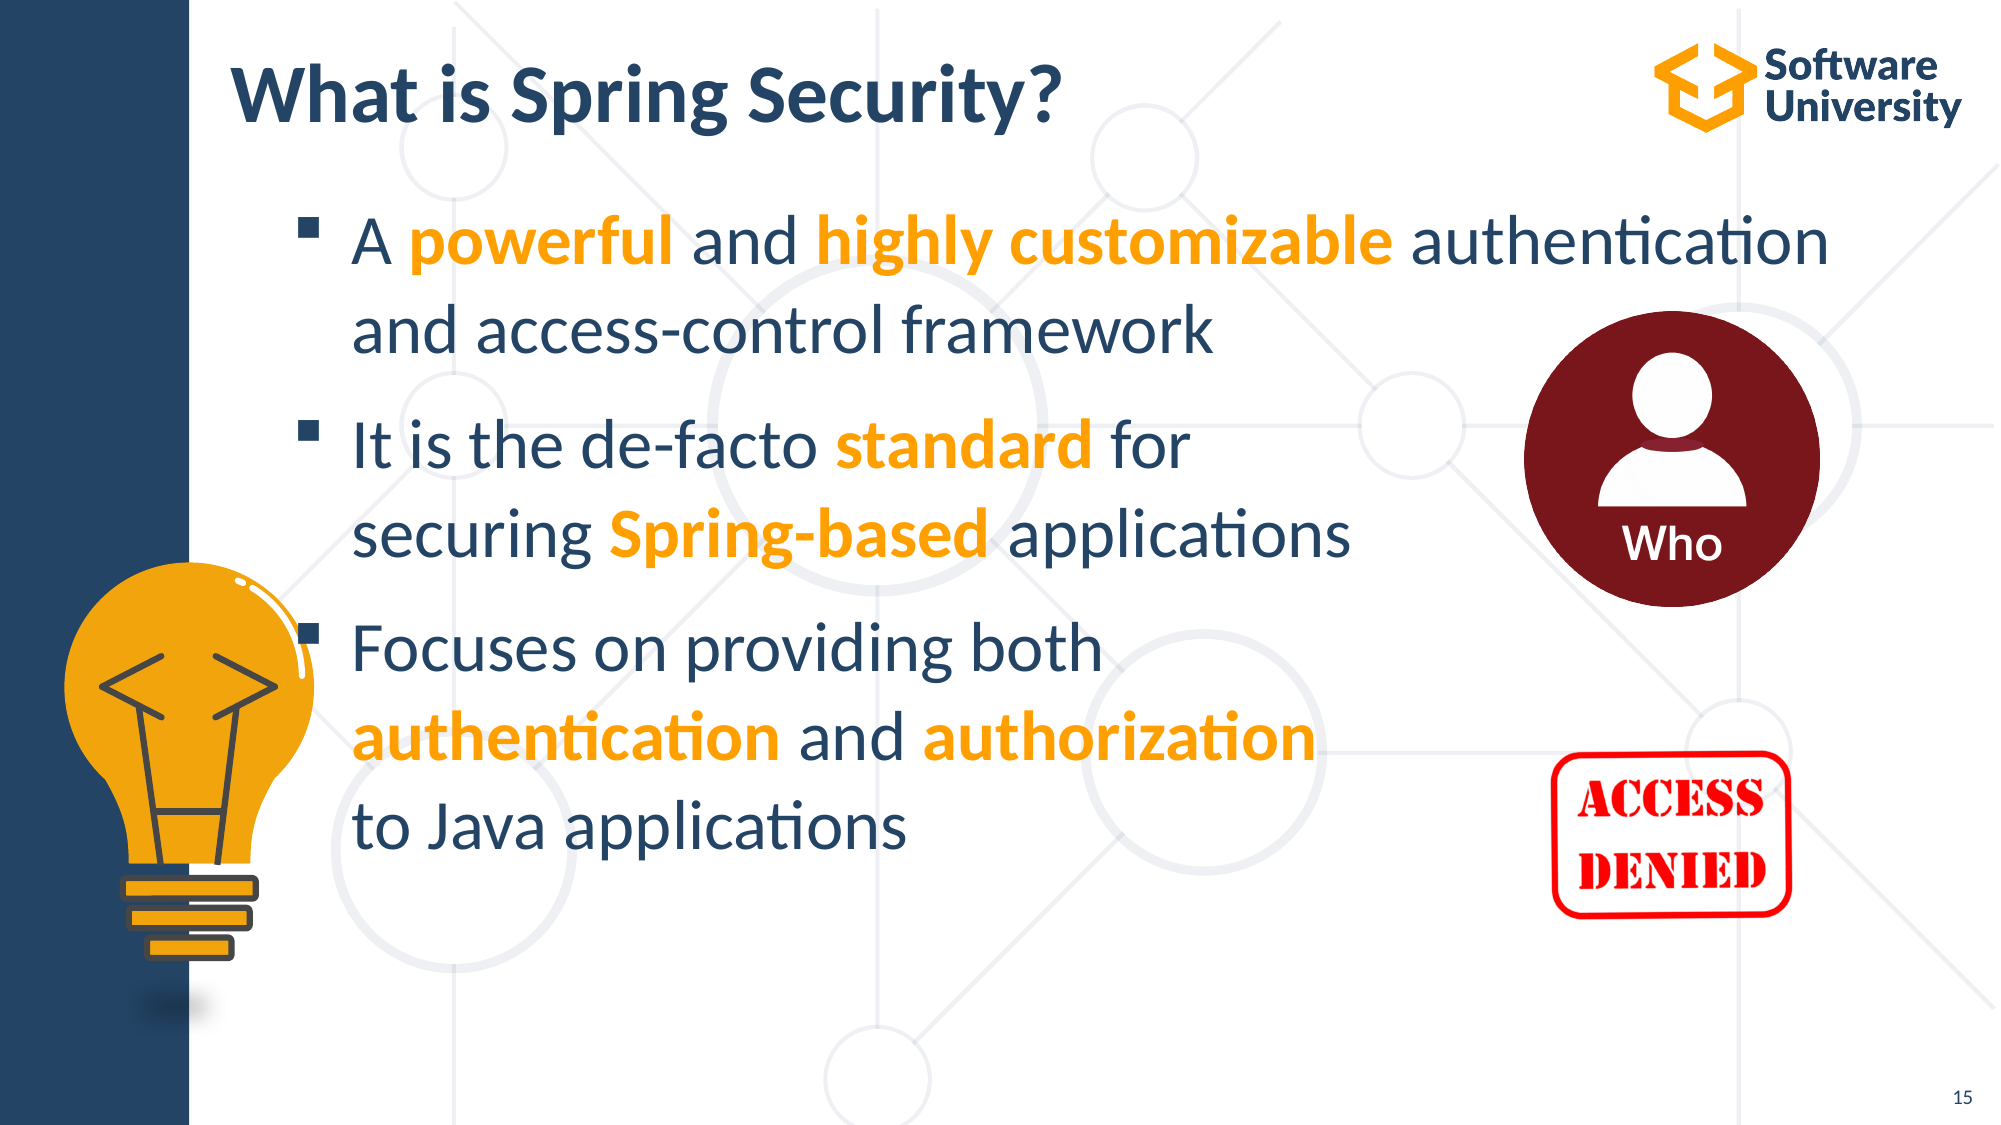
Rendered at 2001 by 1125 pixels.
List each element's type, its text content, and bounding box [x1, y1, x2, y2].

list A powerful and highly customizable authentication and access-control framework It is the de-facto standard for securing Spring-based applications Focuses on providing both authentication and authorization to Java applications [274, 183, 1968, 1094]
slide_number 15 [1927, 1067, 1989, 1117]
title What is Spring Security? [212, 16, 1628, 162]
picture [1523, 311, 1820, 607]
picture [1641, 31, 1973, 145]
picture [1476, 641, 1867, 1032]
